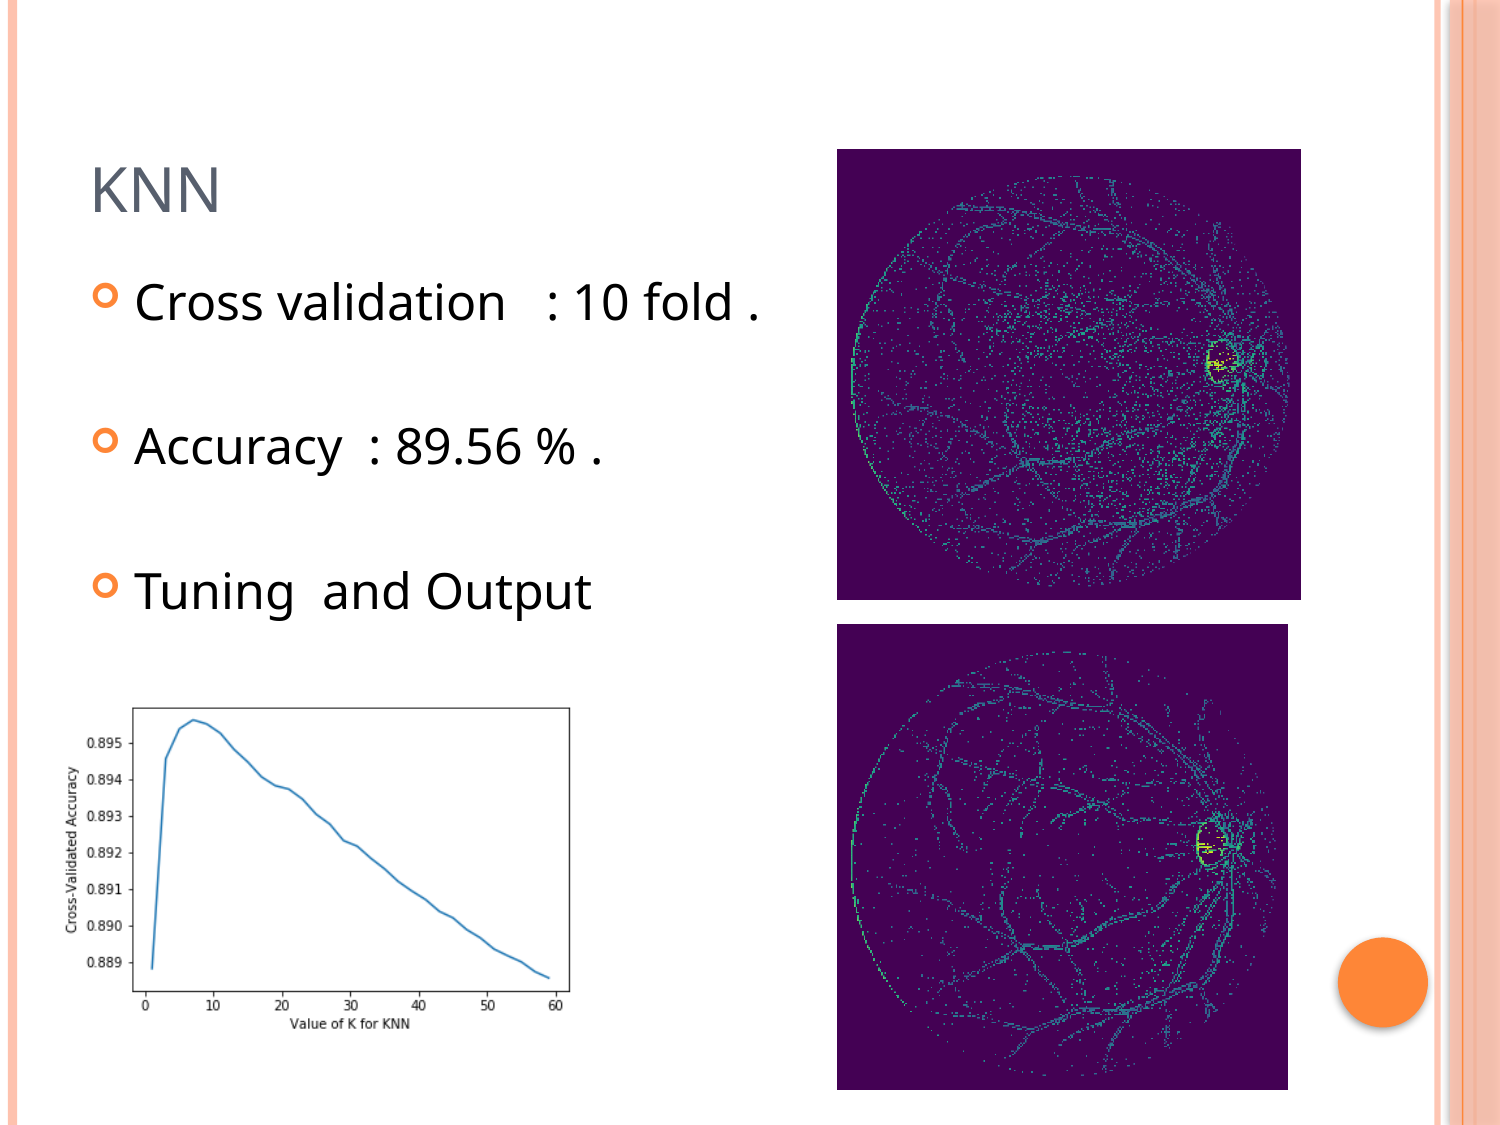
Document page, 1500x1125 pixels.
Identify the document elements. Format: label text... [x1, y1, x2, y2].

picture [836, 624, 1288, 1091]
picture [61, 661, 626, 1038]
list Cross validation : 10 fold . Accuracy : 89.56 % . Tuning and Output [75, 262, 1300, 1062]
picture [836, 149, 1301, 601]
title KNN [75, 45, 1300, 233]
